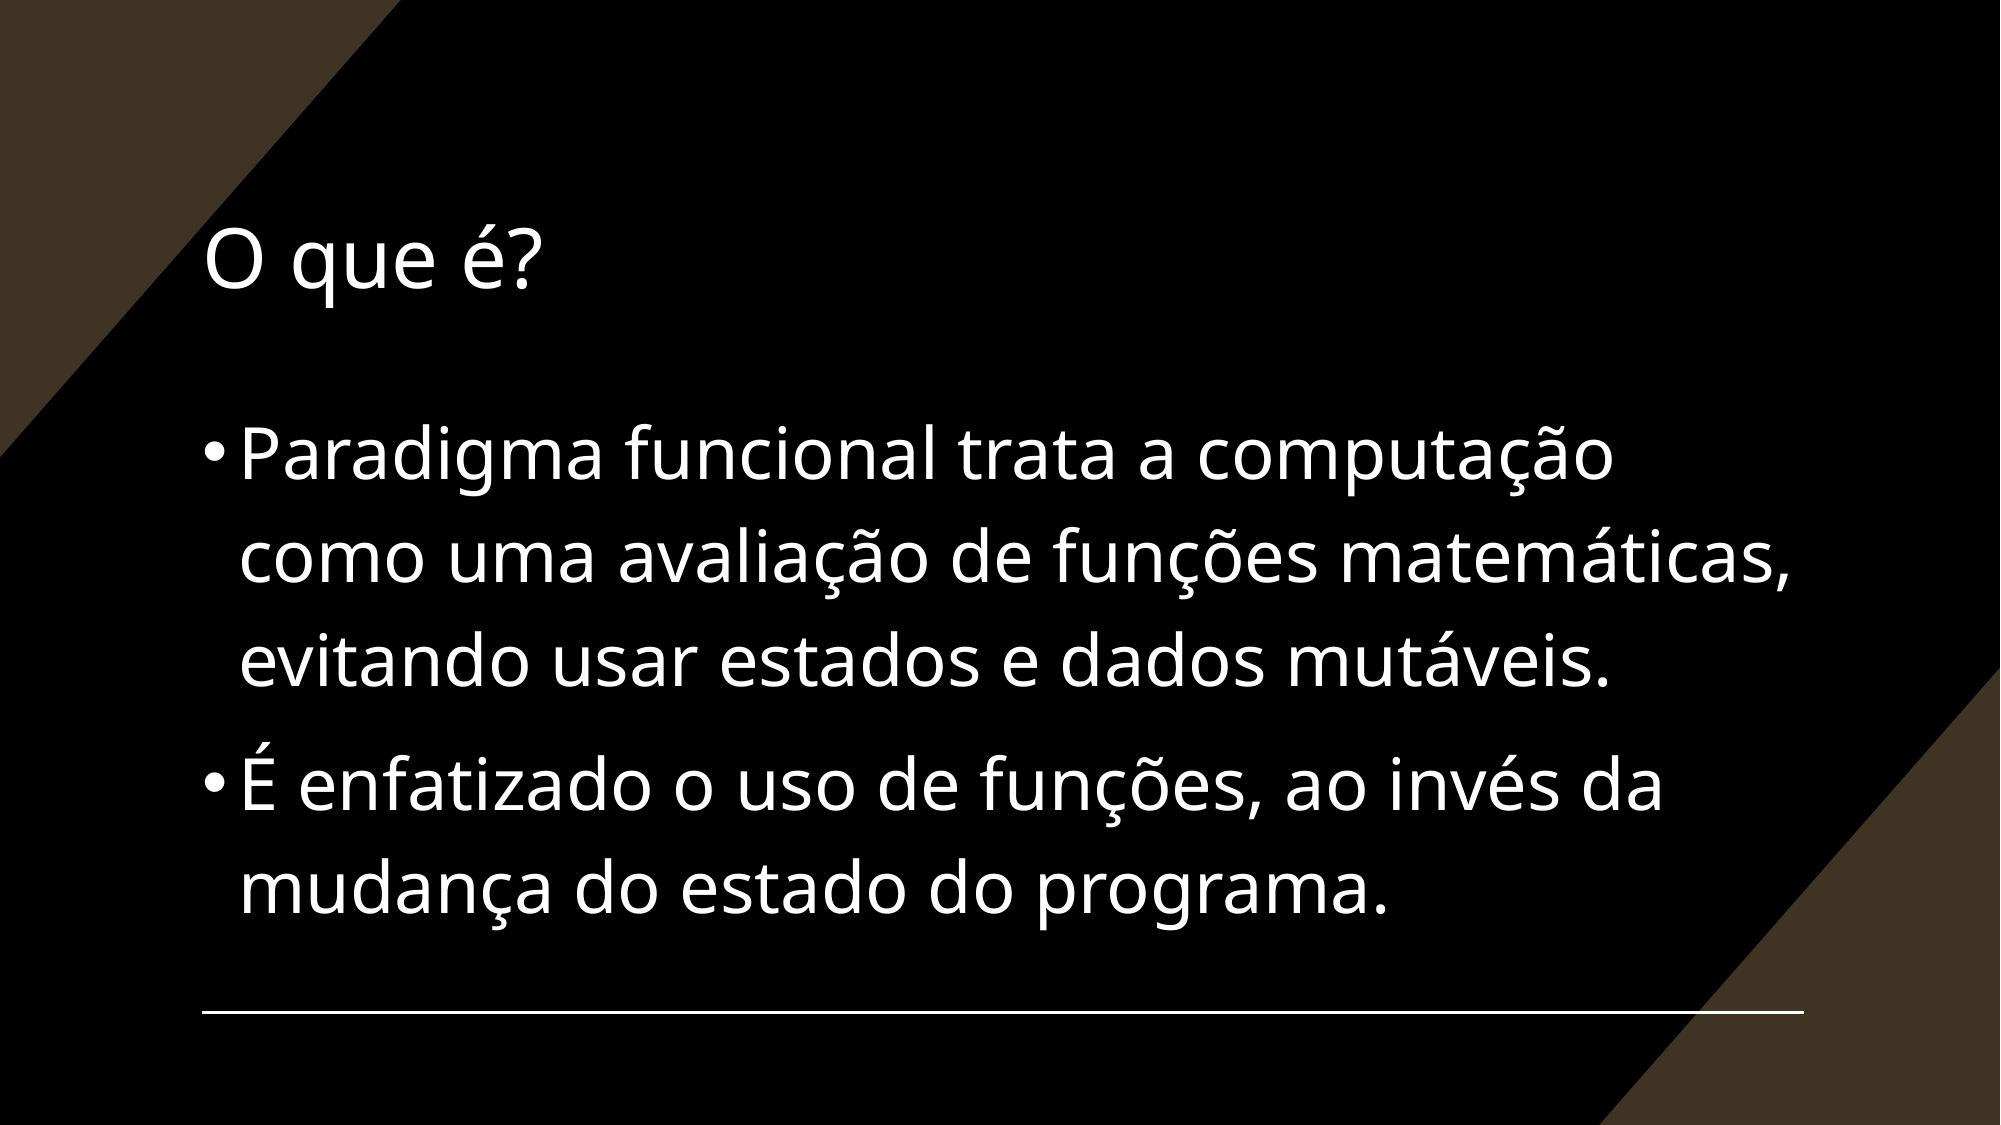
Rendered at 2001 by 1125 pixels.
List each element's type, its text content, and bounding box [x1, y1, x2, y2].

list Paradigma funcional trata a computação como uma avaliação de funções matemáticas, evitando usar estados e dados mutáveis. É enfatizado o uso de funções, ao invés da mudança do estado do programa. [187, 382, 1813, 968]
title O que é? [187, 143, 1813, 367]
